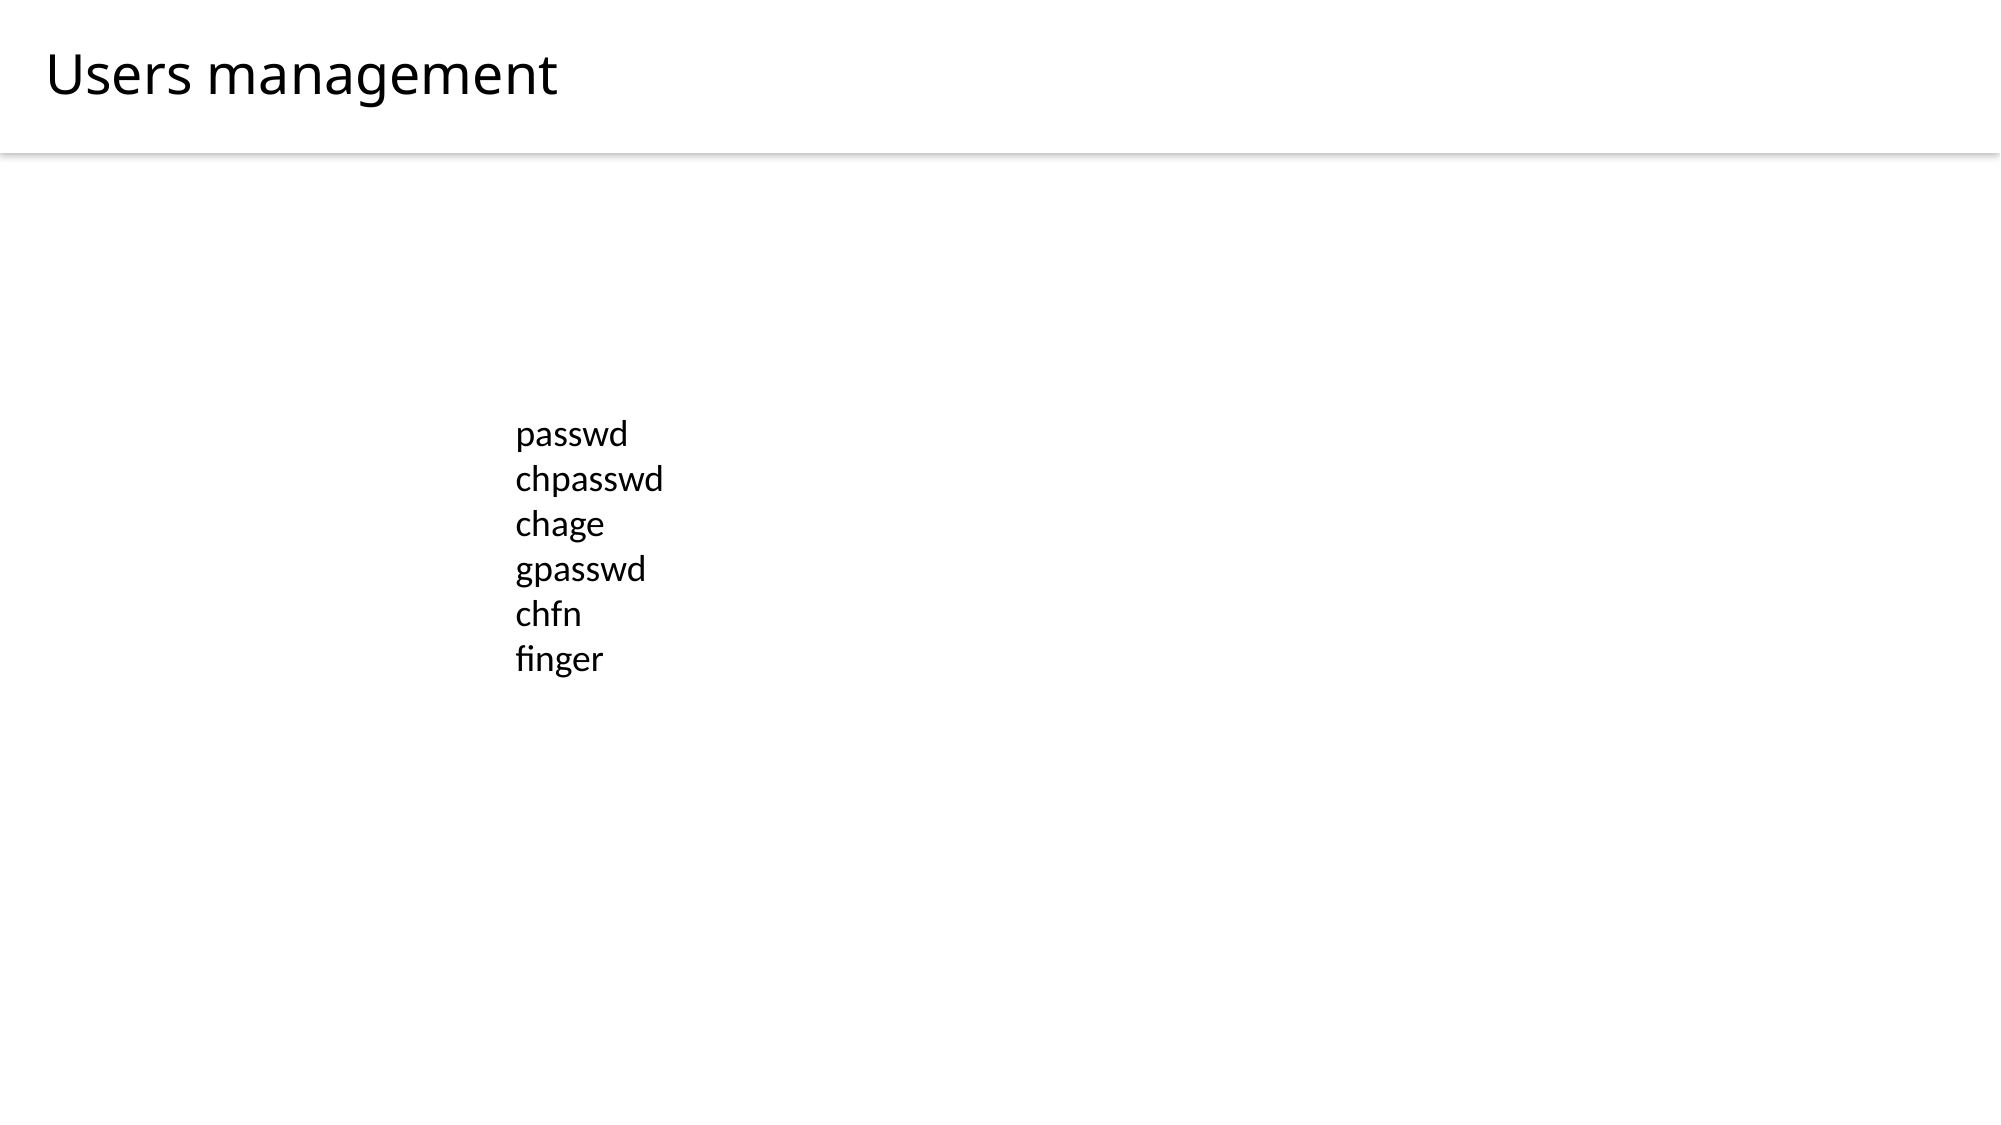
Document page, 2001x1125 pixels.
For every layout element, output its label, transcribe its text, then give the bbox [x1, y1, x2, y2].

list Users management [0, 0, 2000, 153]
text_box passwd chpasswd chage gpasswd chfn finger [500, 401, 680, 732]
